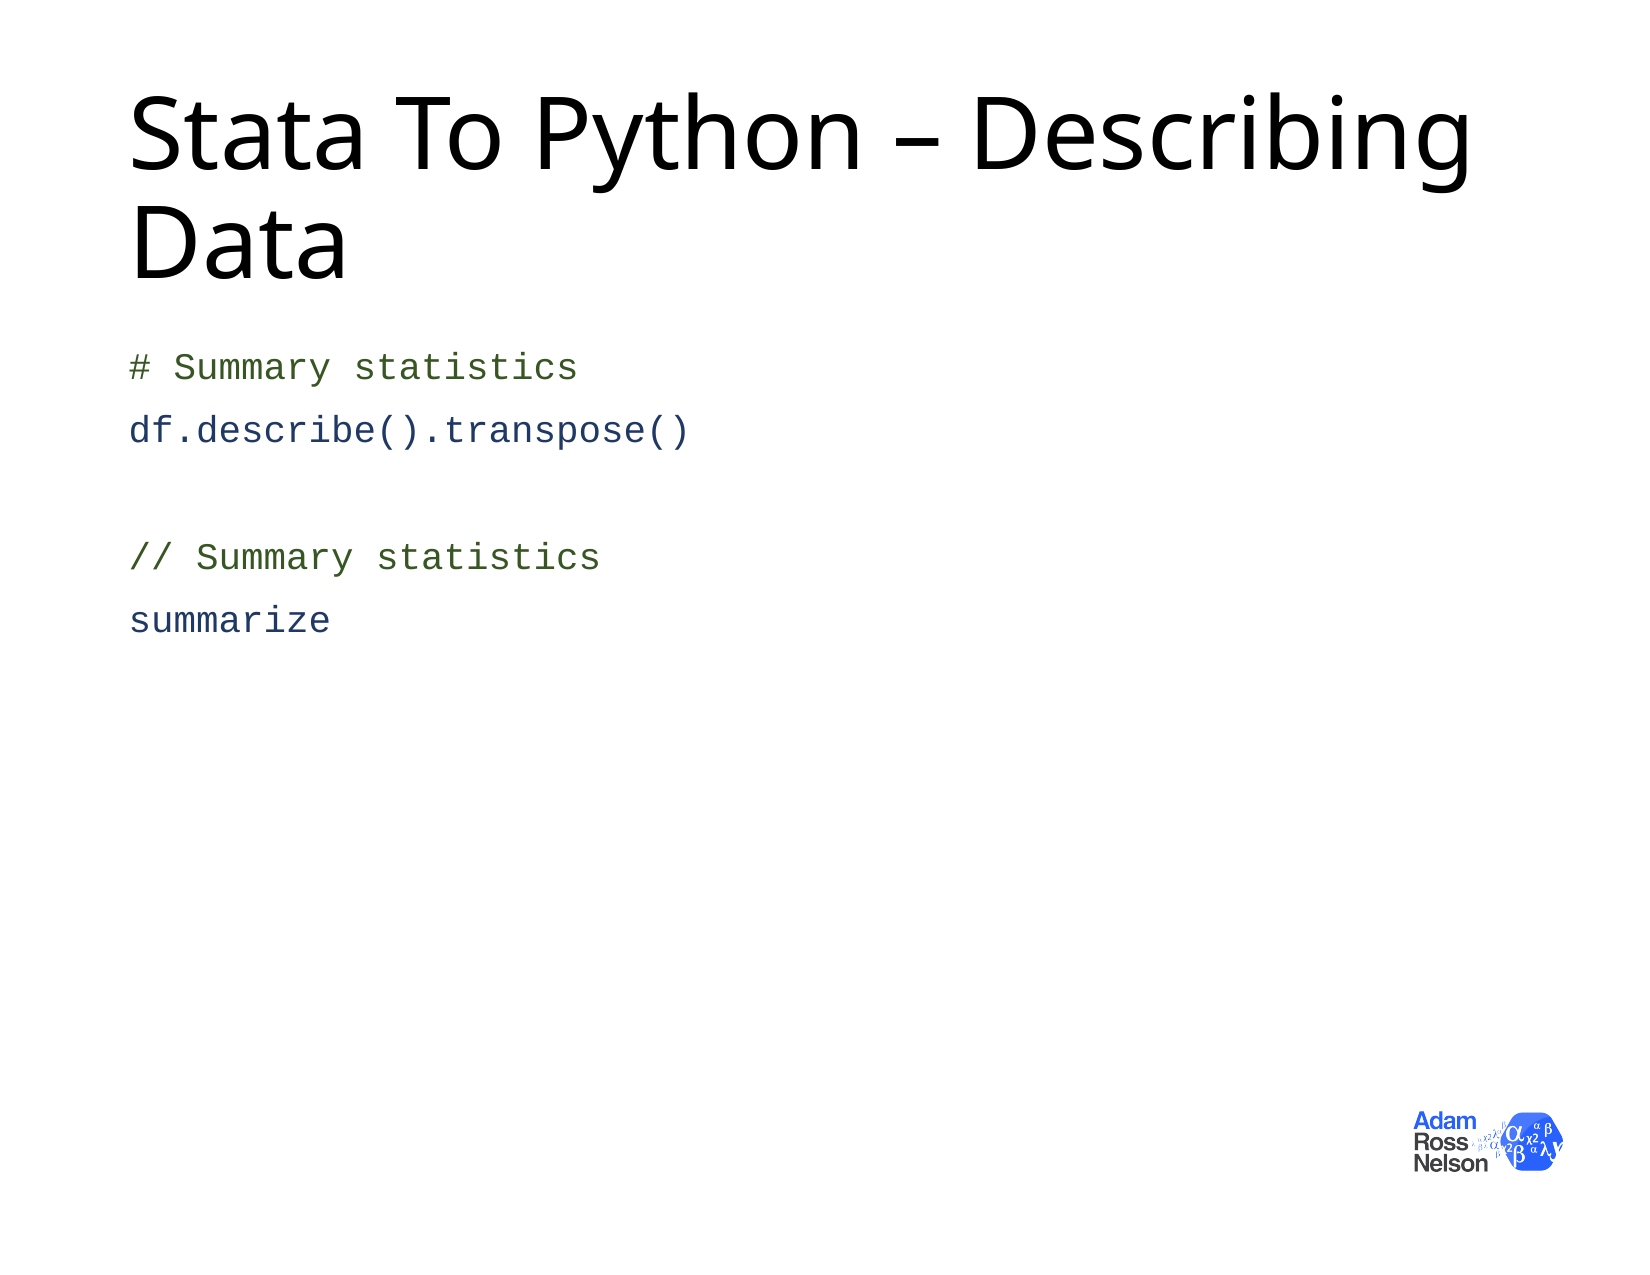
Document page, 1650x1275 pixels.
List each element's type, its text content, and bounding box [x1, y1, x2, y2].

list # Summary statistics df.describe().transpose() // Summary statistics summarize [113, 339, 1537, 1149]
picture [1410, 1108, 1566, 1176]
title Stata To Python – Describing Data [113, 67, 1537, 315]
